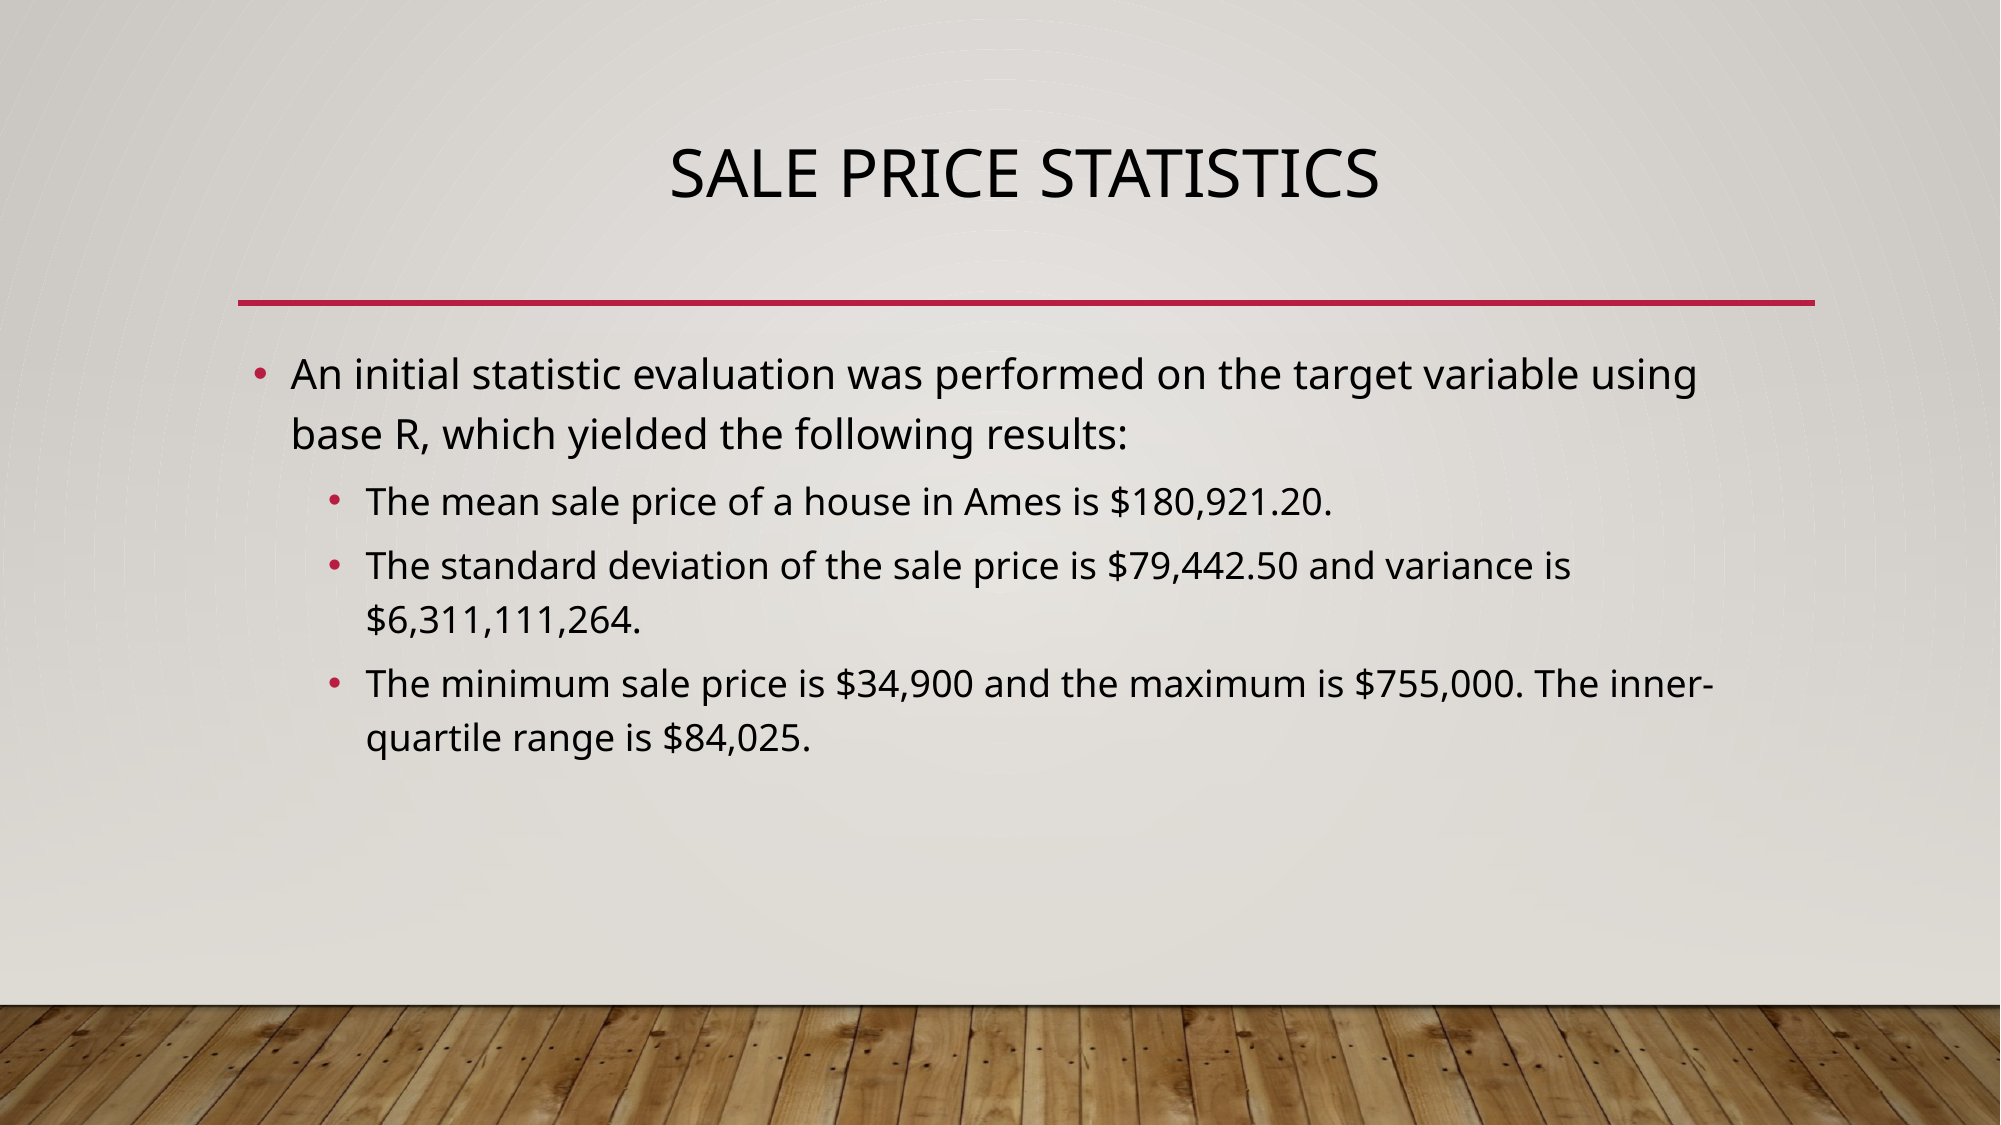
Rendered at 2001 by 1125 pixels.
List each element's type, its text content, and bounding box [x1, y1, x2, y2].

picture [0, 1005, 2000, 1125]
list An initial statistic evaluation was performed on the target variable using base R, which yielded the following results: The mean sale price of a house in Ames is $180,921.20. The standard deviation of the sale price is $79,442.50 and variance is $6,311,111,264. The minimum sale price is $34,900 and the maximum is $755,000. The inner-quartile range is $84,025. [238, 330, 1814, 897]
title Sale Price Statistics [238, 131, 1814, 305]
